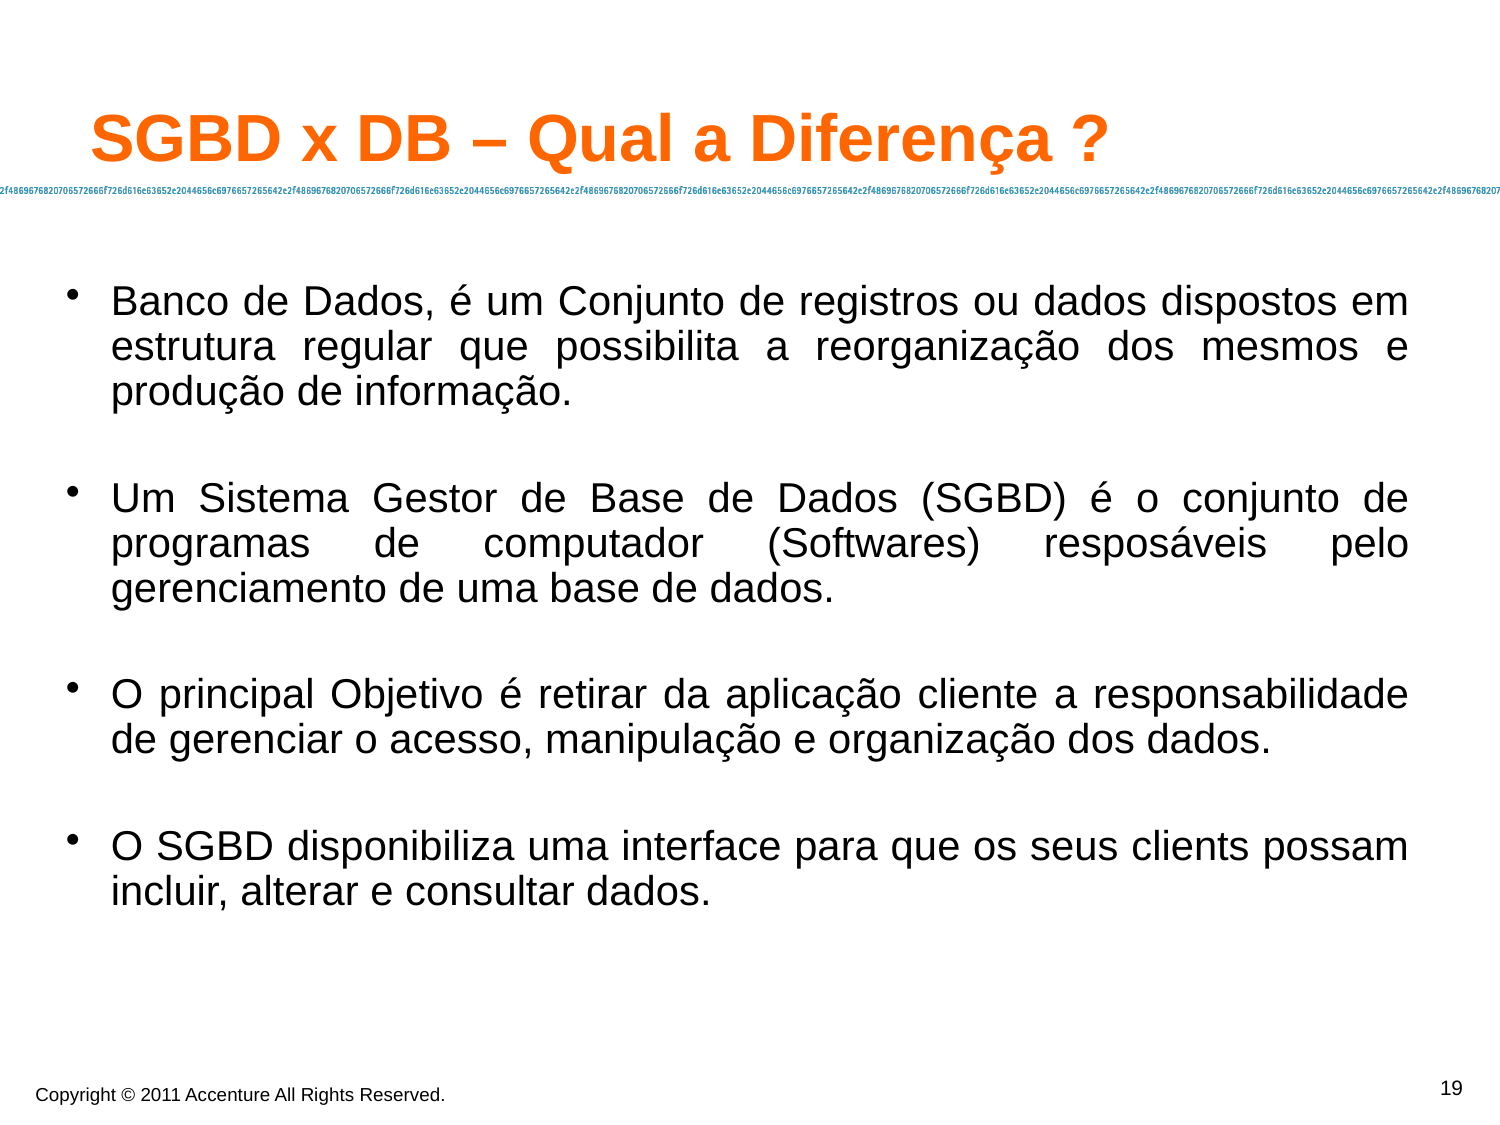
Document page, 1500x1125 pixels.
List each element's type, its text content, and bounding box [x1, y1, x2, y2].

title SGBD x DB – Qual a Diferença ? [74, 32, 1413, 183]
text_box 19 [1200, 1062, 1478, 1107]
picture [0, 186, 1500, 194]
list Banco de Dados, é um Conjunto de registros ou dados dispostos em estrutura regular que possibilita a reorganização dos mesmos e produção de informação. Um Sistema Gestor de Base de Dados (SGBD) é o conjunto de programas de computador (Softwares) resposáveis pelo gerenciamento de uma base de dados. O principal Objetivo é retirar da aplicação cliente a responsabilidade de gerenciar o acesso, manipulação e organização dos dados. O SGBD disponibiliza uma interface para que os seus clients possam incluir, alterar e consultar dados. [50, 213, 1426, 1063]
